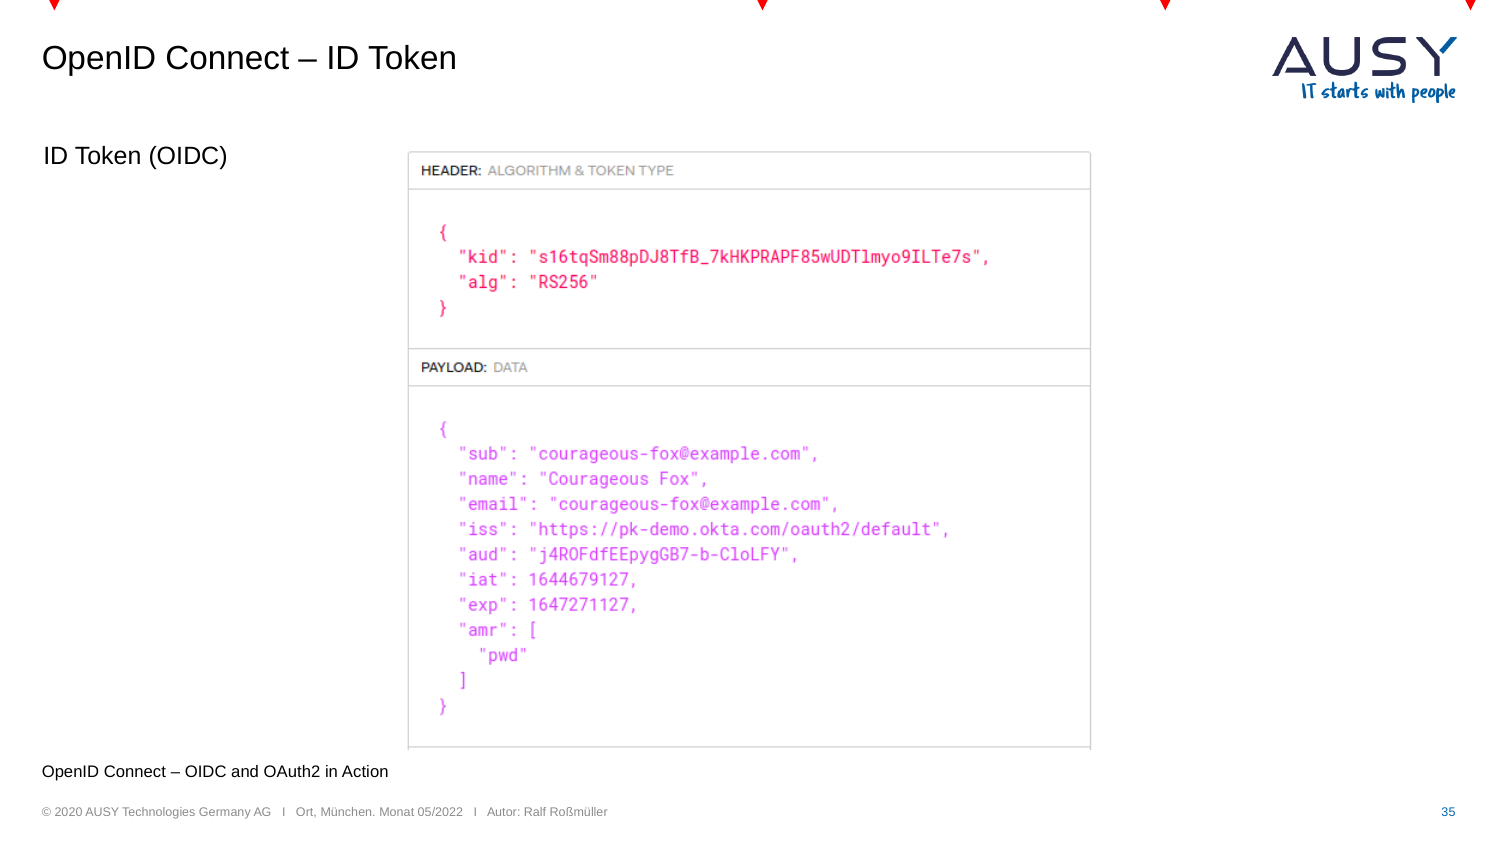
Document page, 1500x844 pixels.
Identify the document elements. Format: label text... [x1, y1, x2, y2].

picture [1272, 37, 1457, 103]
text_box OpenID Connect – ID Token [41, 36, 1152, 76]
text_box OpenID Connect – OIDC and OAuth2 in Action [41, 762, 1457, 781]
picture [403, 149, 1096, 750]
text_box © 2020 AUSY Technologies Germany AG I Ort, München. Monat 05/2022 I Autor: Ralf Roßmüller [41, 797, 1152, 826]
text_box ID Token (OIDC) [41, 139, 1457, 746]
